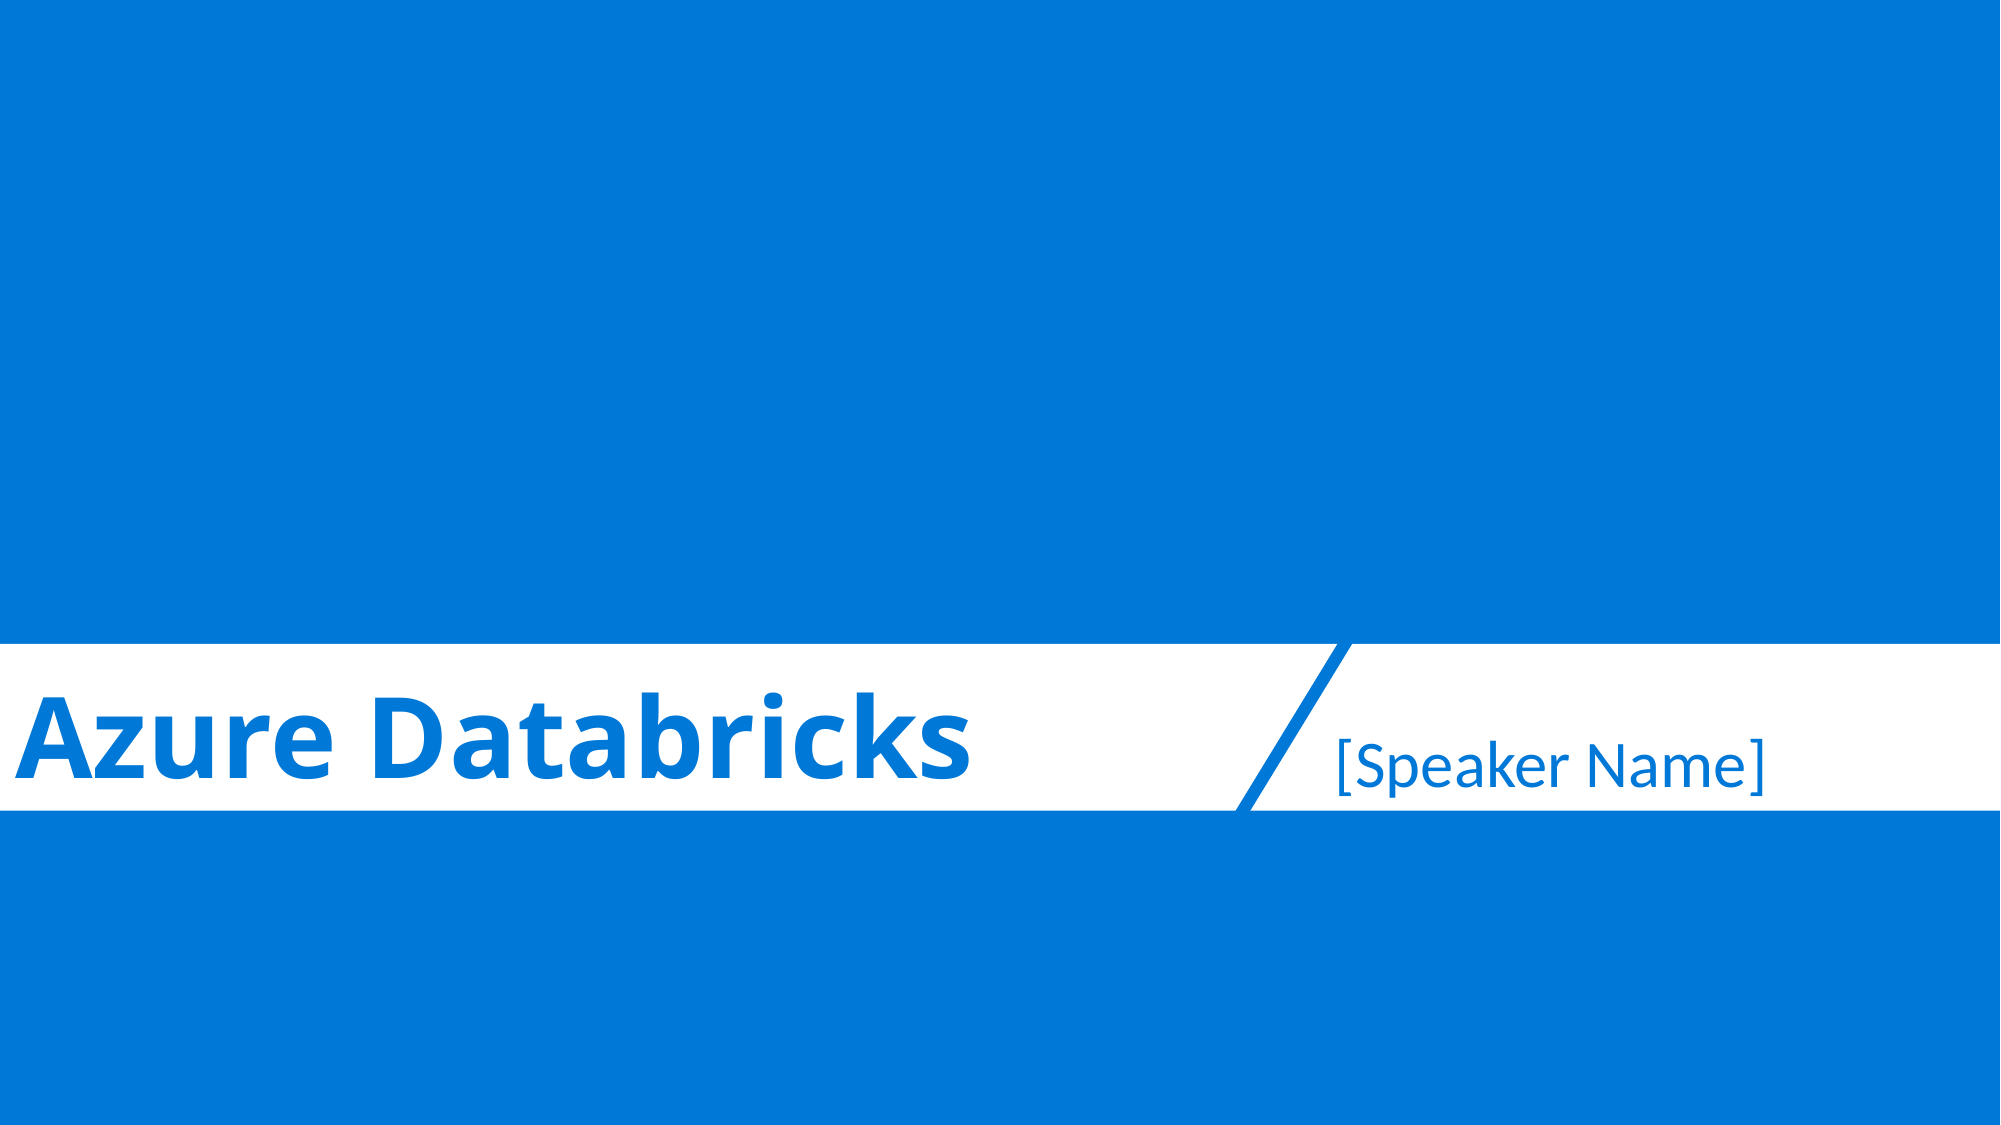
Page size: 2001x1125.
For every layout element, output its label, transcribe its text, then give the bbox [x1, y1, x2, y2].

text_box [1216, 609, 1366, 855]
text_box [Speaker Name] [1366, 653, 2000, 809]
text_box [1700, 643, 2000, 653]
title Azure Databricks [0, 643, 1216, 811]
title Azure Databricks [1366, 643, 1700, 653]
